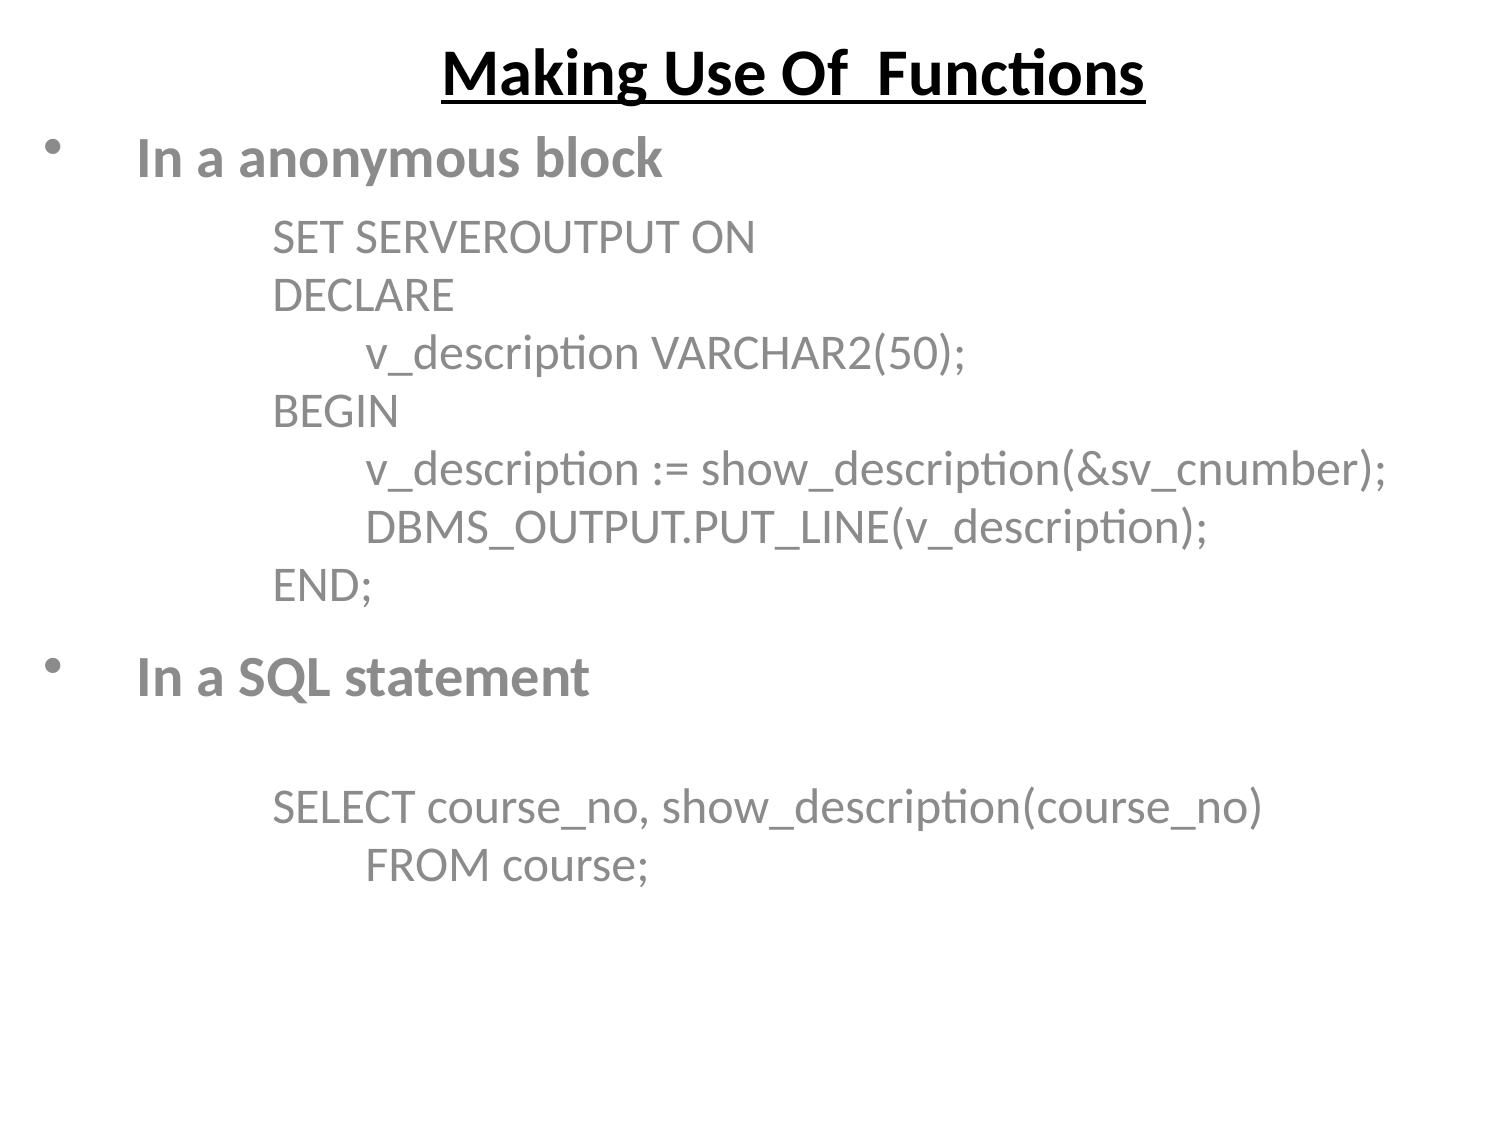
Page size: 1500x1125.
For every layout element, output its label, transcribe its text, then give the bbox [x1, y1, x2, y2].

title Making Use Of Functions [137, 0, 1450, 125]
subtitle In a anonymous block SET SERVEROUTPUT ON DECLARE v_description VARCHAR2(50); BEGIN v_description := show_description(&sv_cnumber); DBMS_OUTPUT.PUT_LINE(v_description); END; In a SQL statement SELECT course_no, show_description(course_no) FROM course; [0, 125, 1500, 1000]
